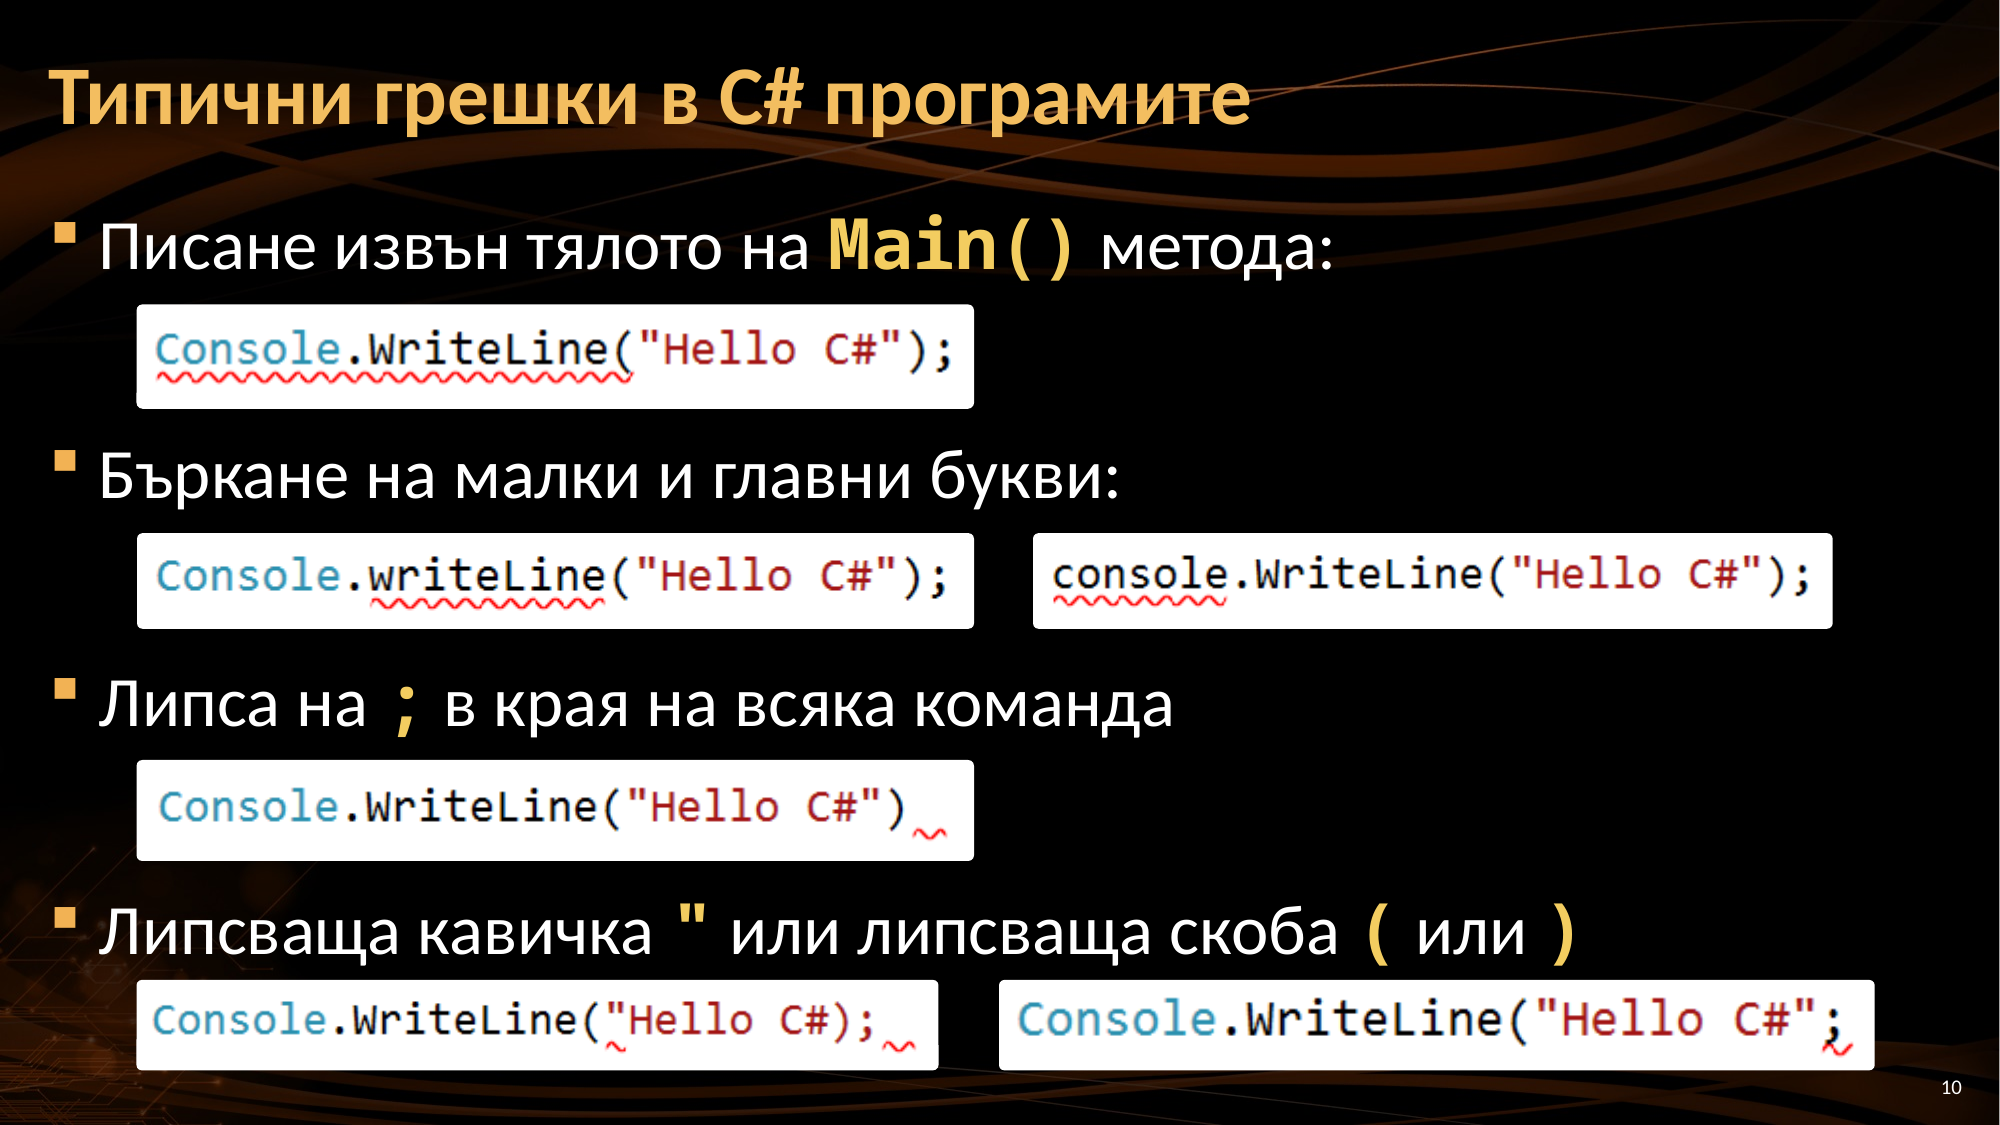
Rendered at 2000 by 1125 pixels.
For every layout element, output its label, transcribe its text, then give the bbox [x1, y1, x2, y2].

title Типични грешки в C# програмите [30, 6, 1968, 189]
list Писане извън тялото на Main() метода: Бъркане на малки и главни букви: Липса на ; в края на всяка команда Липсваща кавичка " или липсваща скоба ( или ) [31, 189, 1968, 1103]
picture [0, 0, 2000, 1125]
slide_number 10 [1897, 1070, 1968, 1103]
